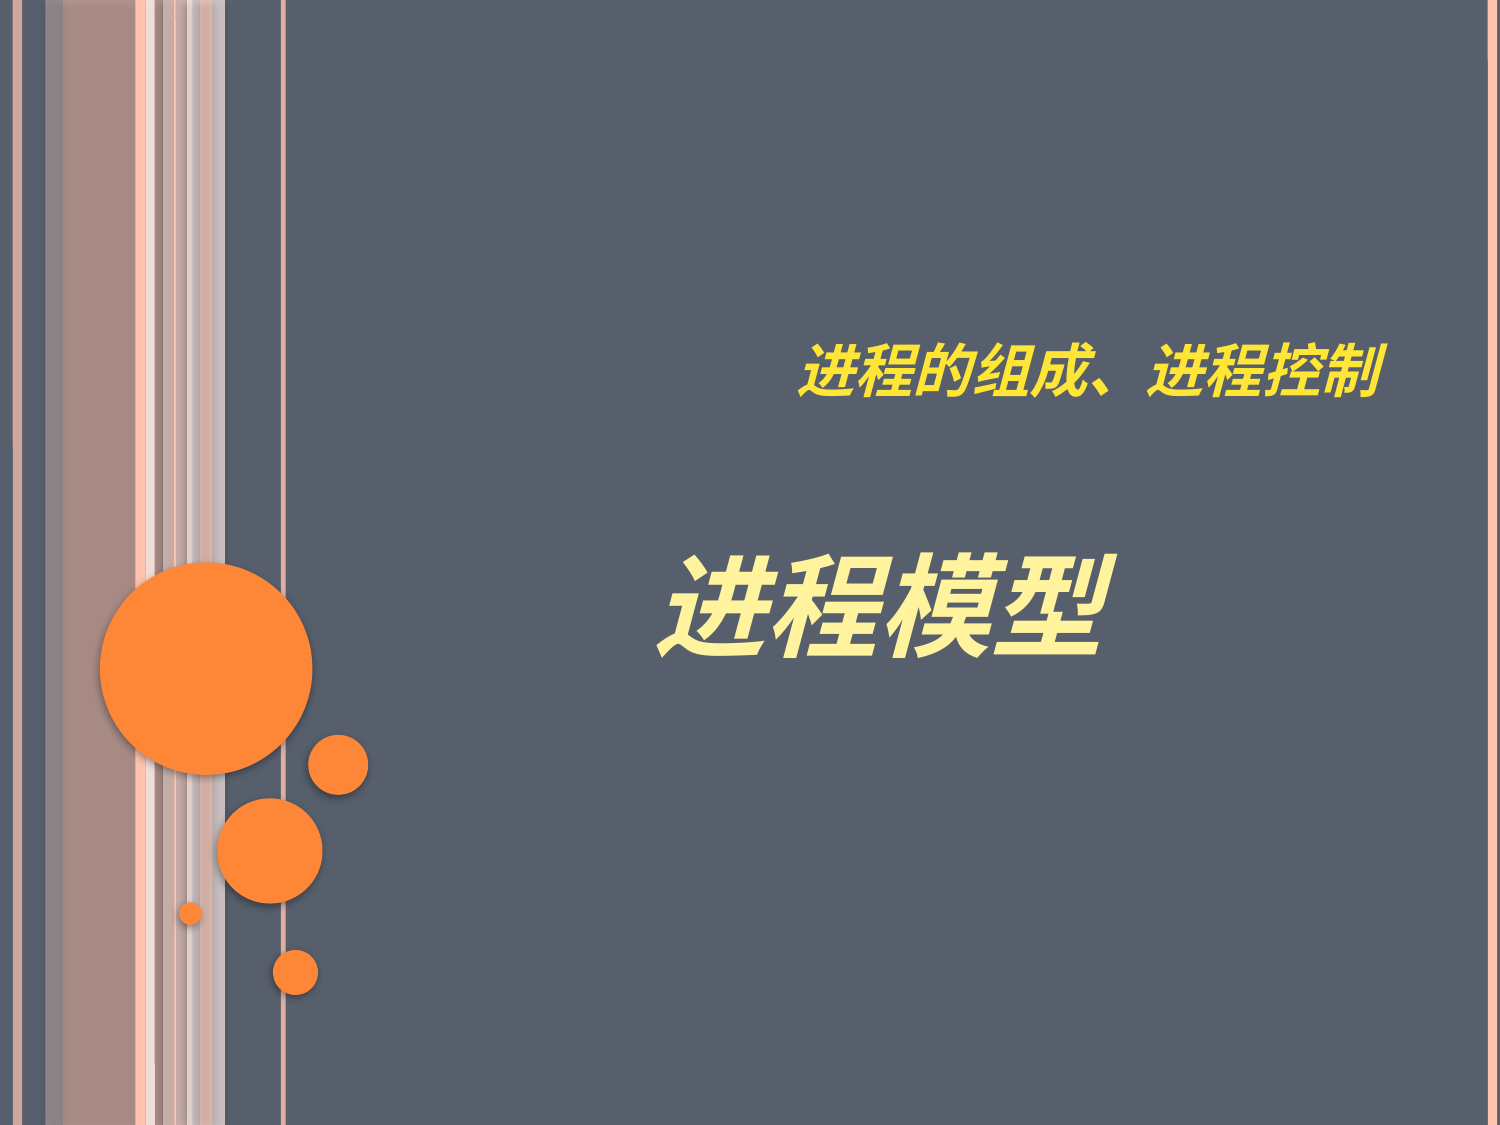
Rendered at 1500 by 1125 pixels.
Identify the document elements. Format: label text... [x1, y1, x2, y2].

title 进程模型 [324, 491, 1432, 716]
list 进程的组成、进程控制 [118, 269, 1394, 468]
